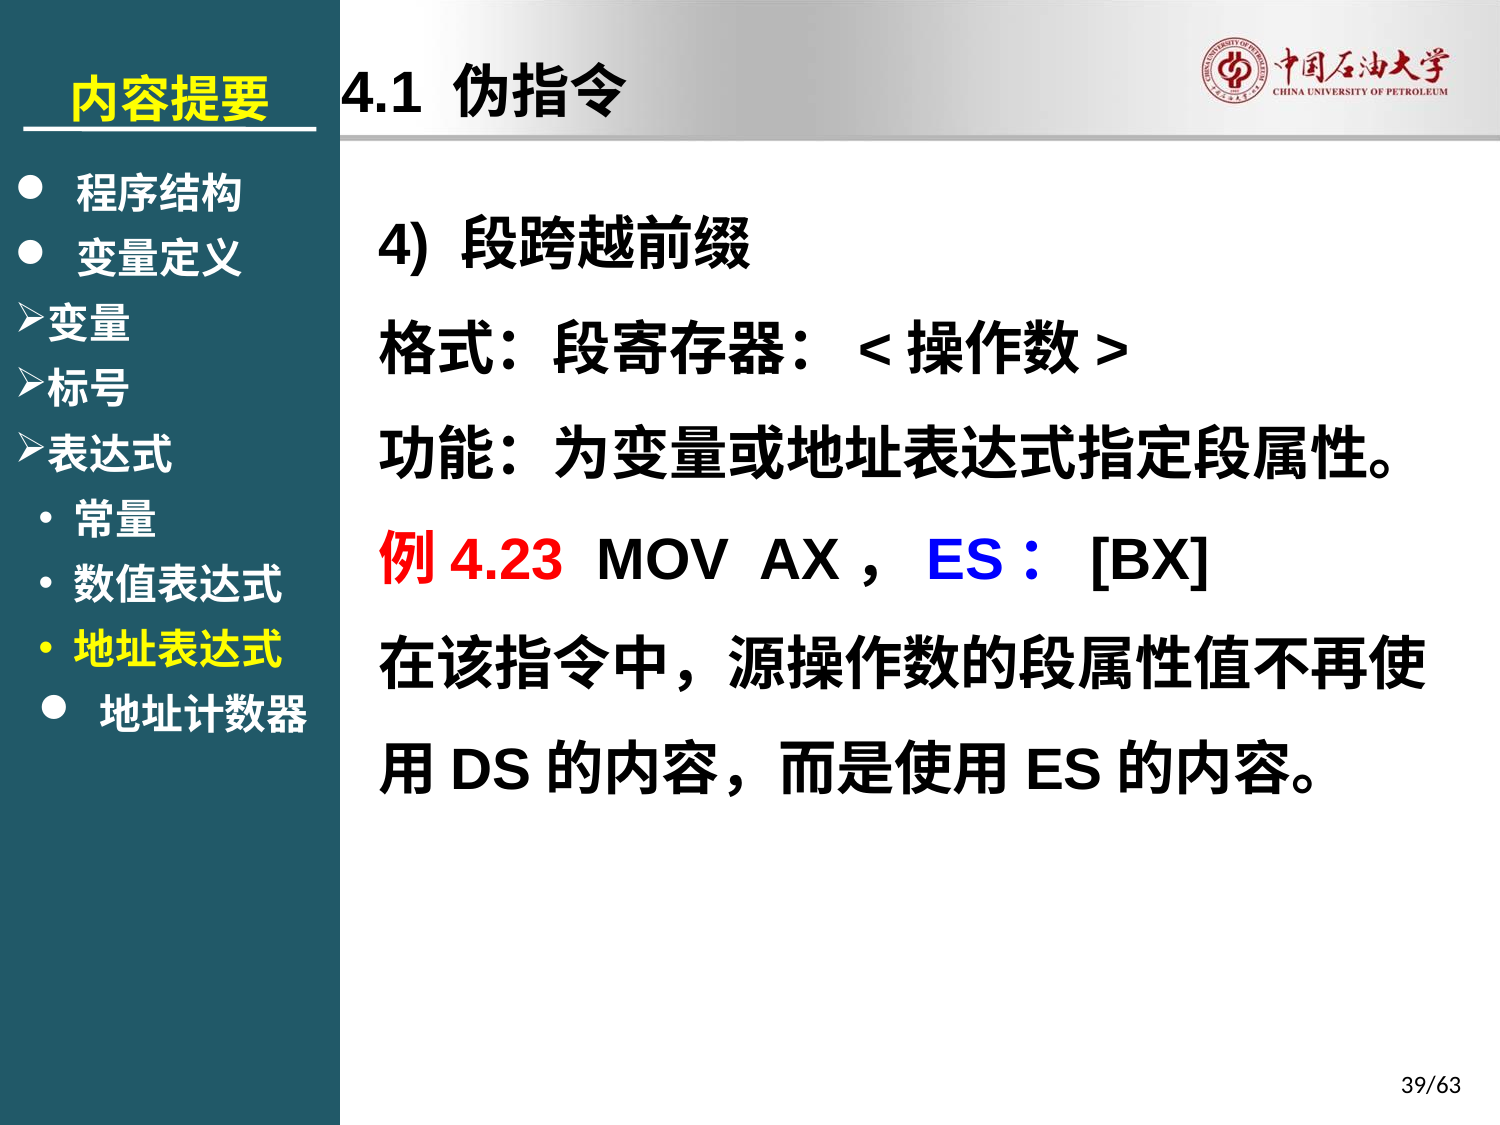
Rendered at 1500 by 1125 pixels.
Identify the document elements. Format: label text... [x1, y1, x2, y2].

slide_number 39/63 [1349, 1053, 1477, 1114]
text_box 4.1 伪指令 [326, 46, 730, 132]
picture [342, 0, 1500, 1125]
list 4) 段跨越前缀 格式：段寄存器：<操作数> 功能：为变量或地址表达式指定段属性。 例4.23 MOV AX，ES：[BX] 在该指令中，源操作数的段属性值不再使用DS的内容，而是使用ES的内容。 [363, 163, 1466, 1055]
text_box 内容提要 程序结构 变量定义 变量 标号 表达式 常量 数值表达式 地址表达式 地址计数器 [0, 0, 342, 1125]
